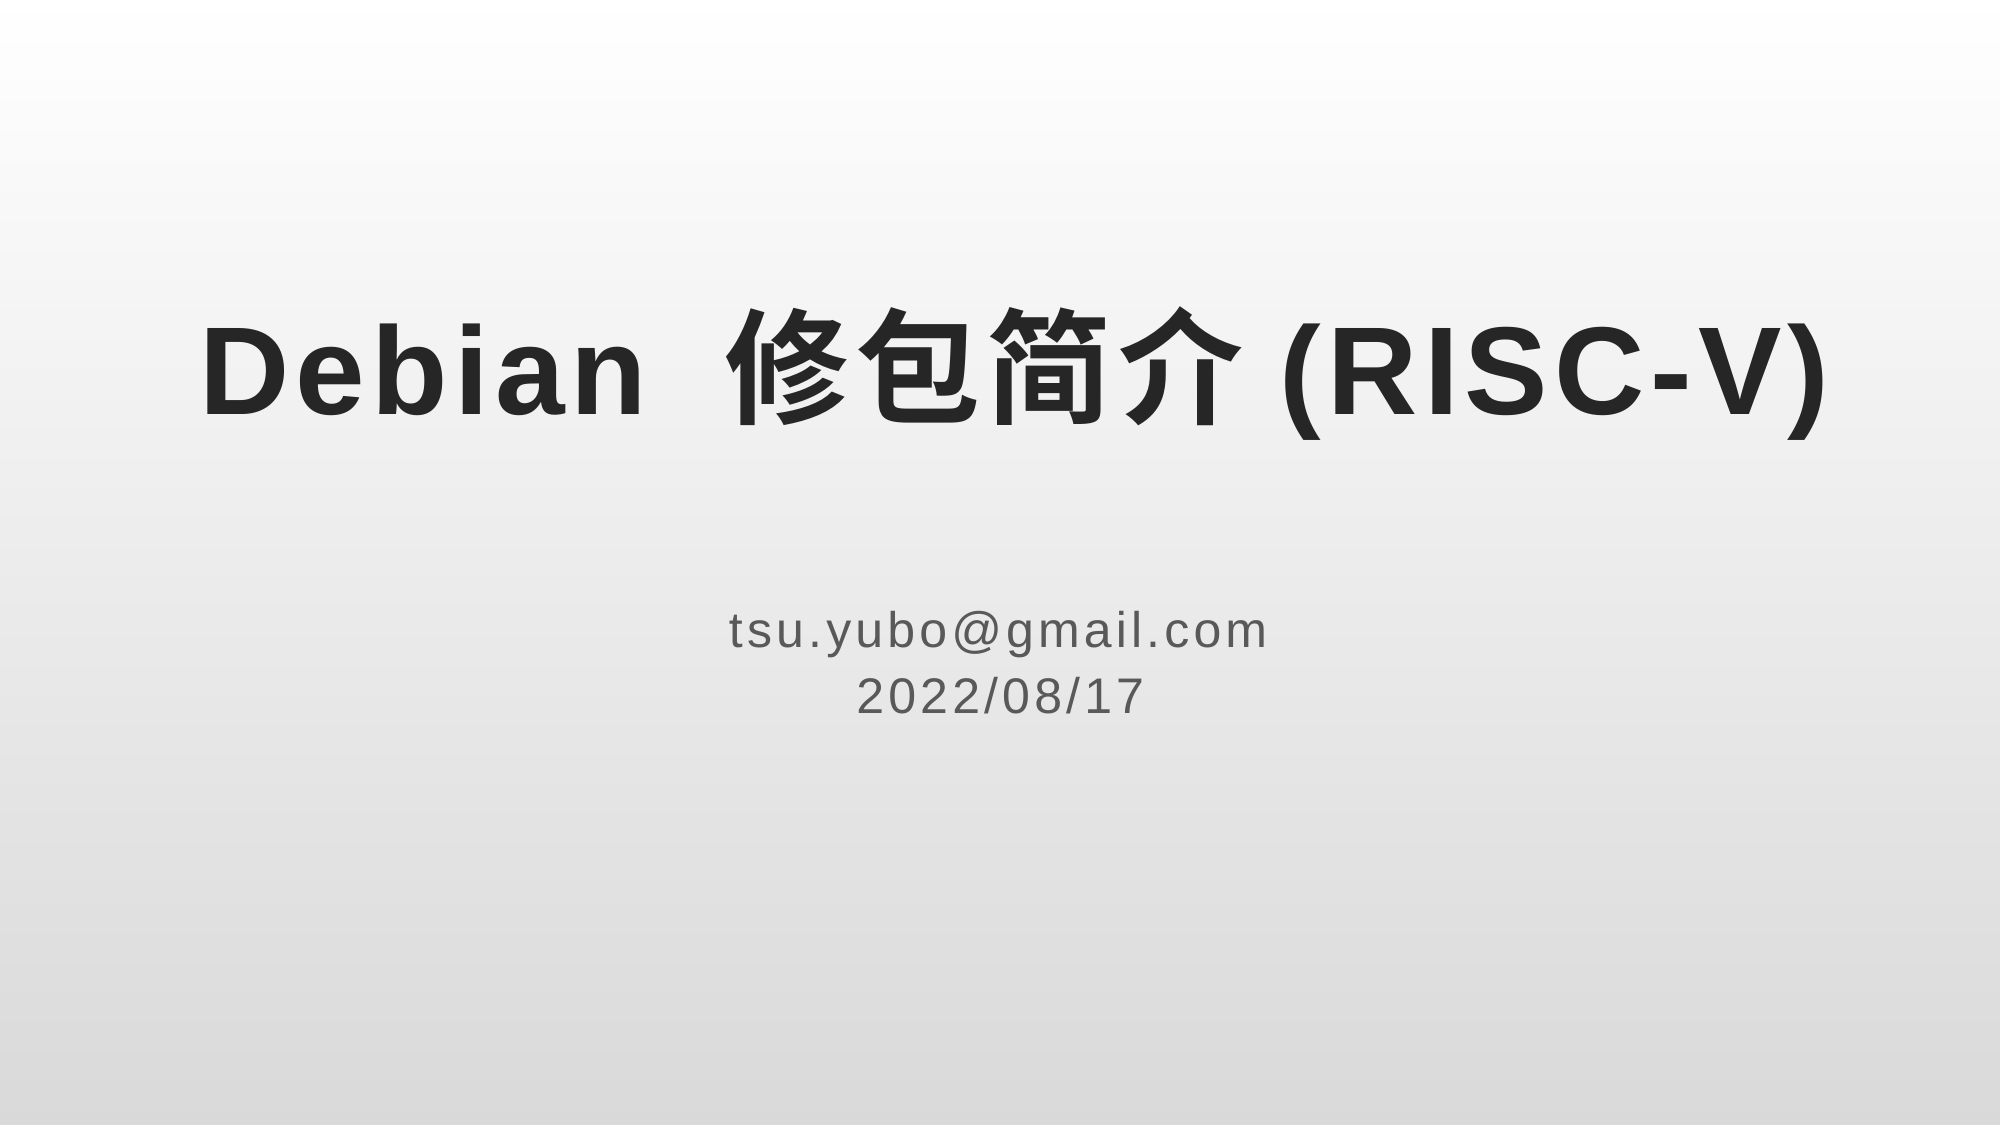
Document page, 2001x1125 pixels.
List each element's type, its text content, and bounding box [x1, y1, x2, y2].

subtitle tsu.yubo@gmail.com 2022/08/17 [196, 584, 1805, 826]
title Debian 修包简介(RISC-V) [167, 25, 1863, 447]
